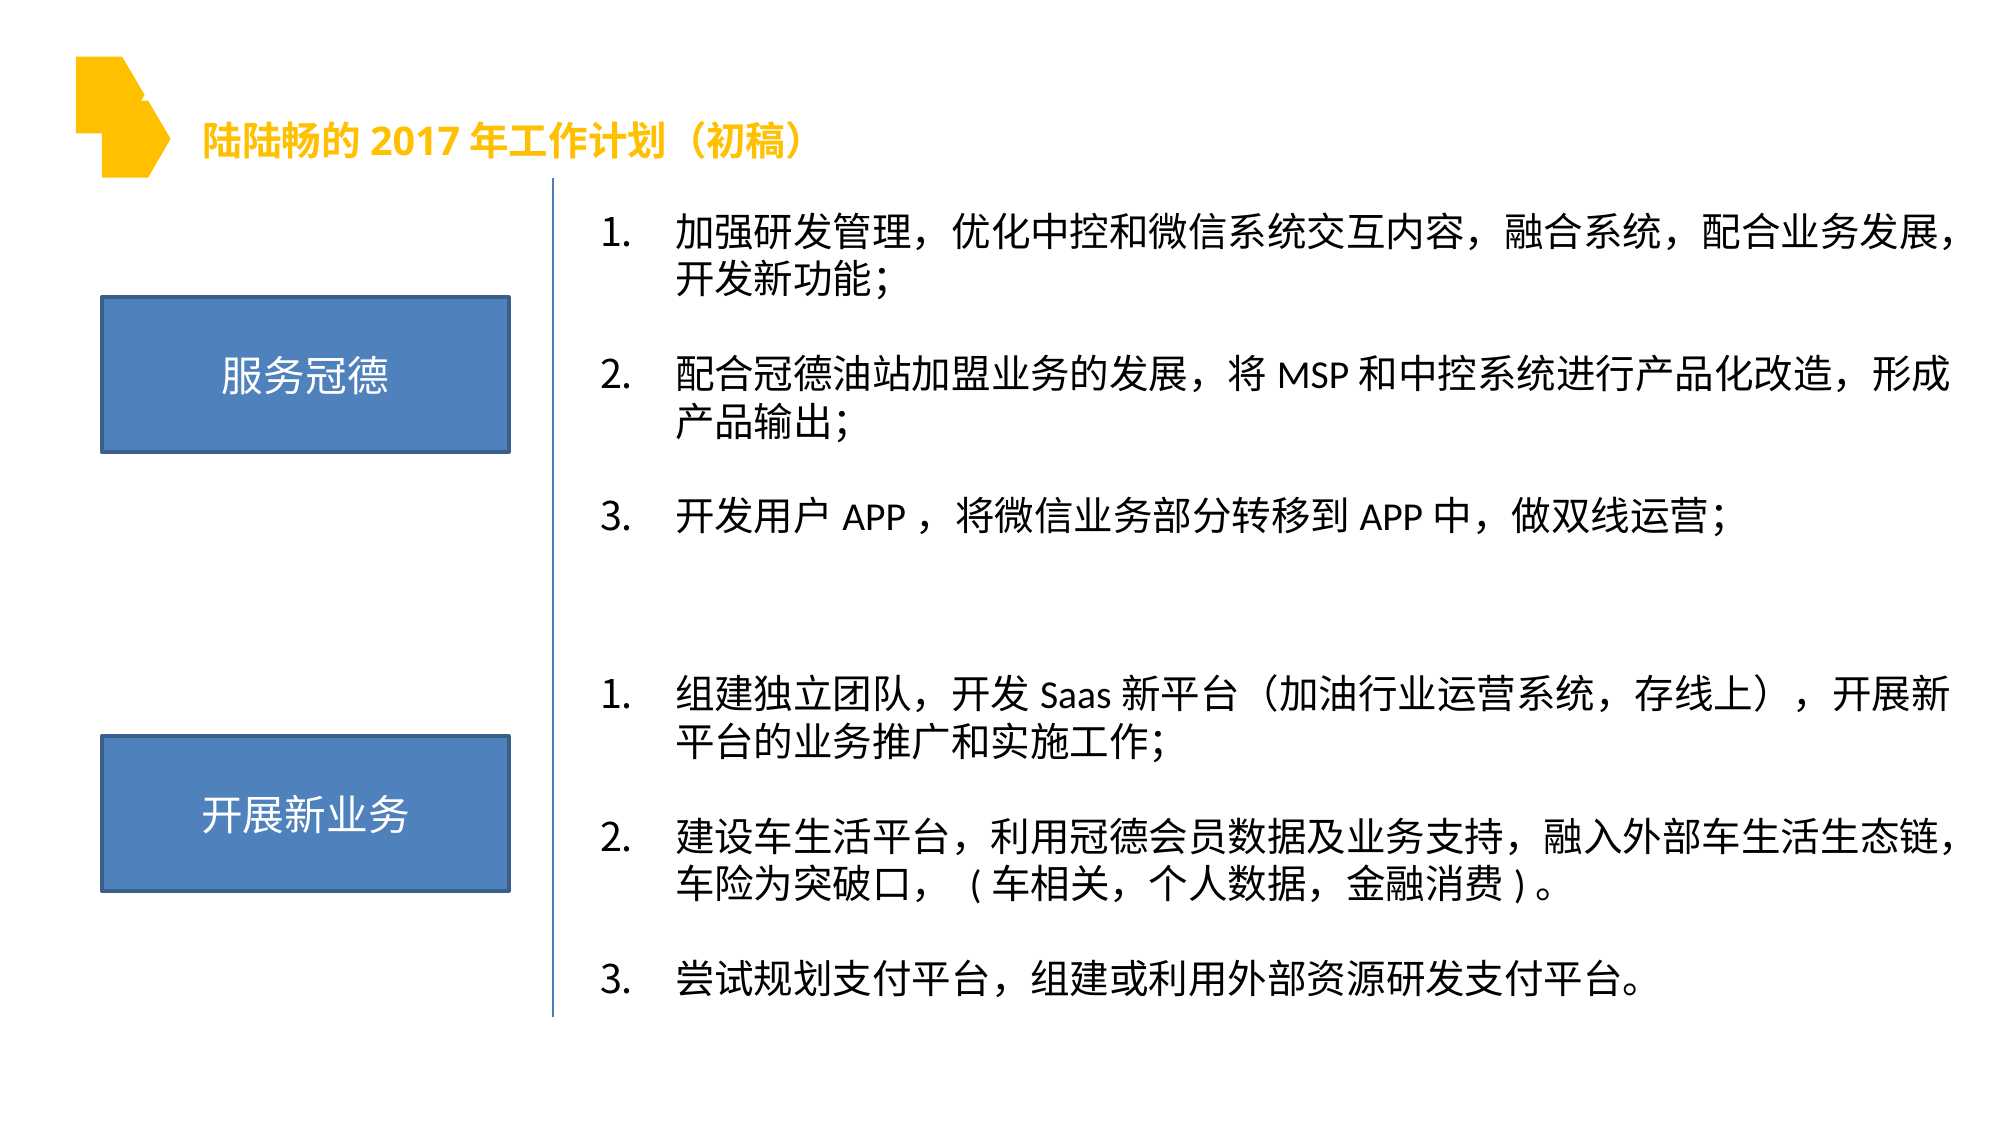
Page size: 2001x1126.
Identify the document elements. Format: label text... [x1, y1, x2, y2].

text_box 陆陆畅的2017年工作计划（初稿） [188, 108, 840, 171]
text_box [99, 98, 173, 180]
text_box 服务冠德 [100, 295, 511, 454]
text_box 开展新业务 [100, 734, 511, 893]
text_box 组建独立团队，开发Saas新平台（加油行业运营系统，存线上），开展新平台的业务推广和实施工作； 建设车生活平台，利用冠德会员数据及业务支持，融入外部车生活生态链，车险为突破口， (车相关，个人数据，金融消费)。 尝试规划支付平台，组建或利用外部资源研发支付平台。 [585, 662, 1968, 1010]
text_box 加强研发管理，优化中控和微信系统交互内容，融合系统，配合业务发展，开发新功能； 配合冠德油站加盟业务的发展，将MSP和中控系统进行产品化改造，形成产品输出； 开发用户APP，将微信业务部分转移到APP中，做双线运营； [585, 199, 1968, 547]
